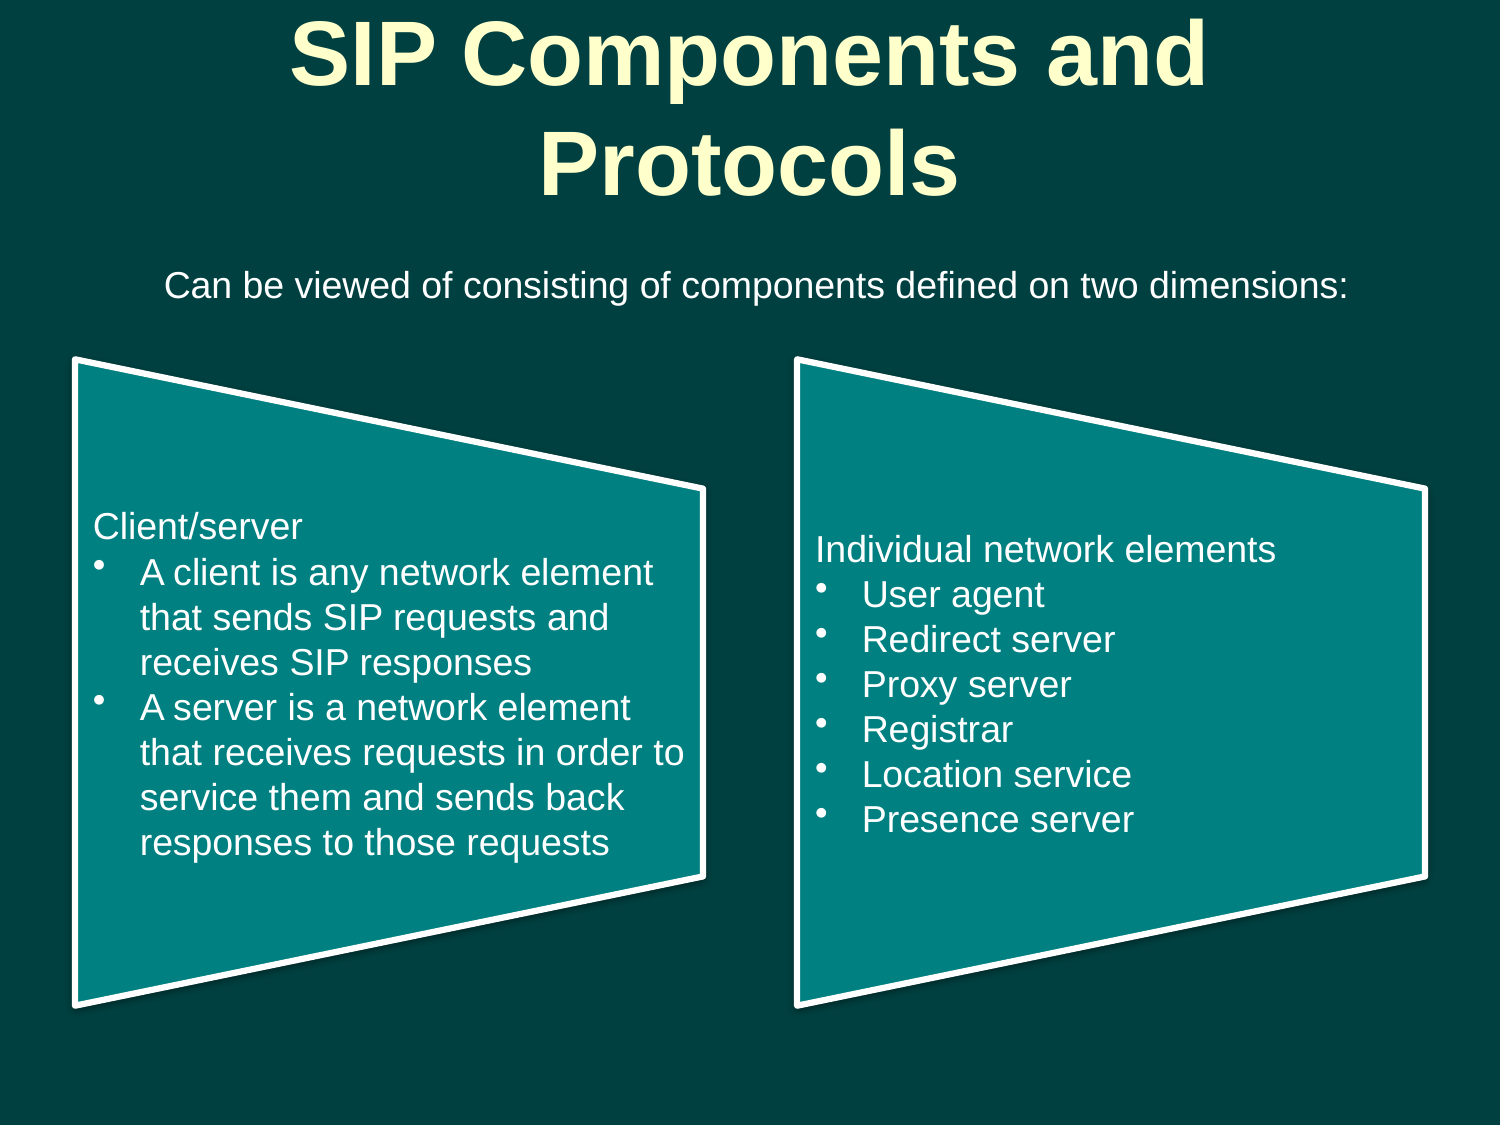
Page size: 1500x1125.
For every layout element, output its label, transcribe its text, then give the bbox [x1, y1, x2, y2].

text_box Can be viewed of consisting of components defined on two dimensions: [149, 253, 1449, 358]
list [74, 358, 1426, 1006]
title SIP Components and Protocols [74, 9, 1426, 198]
